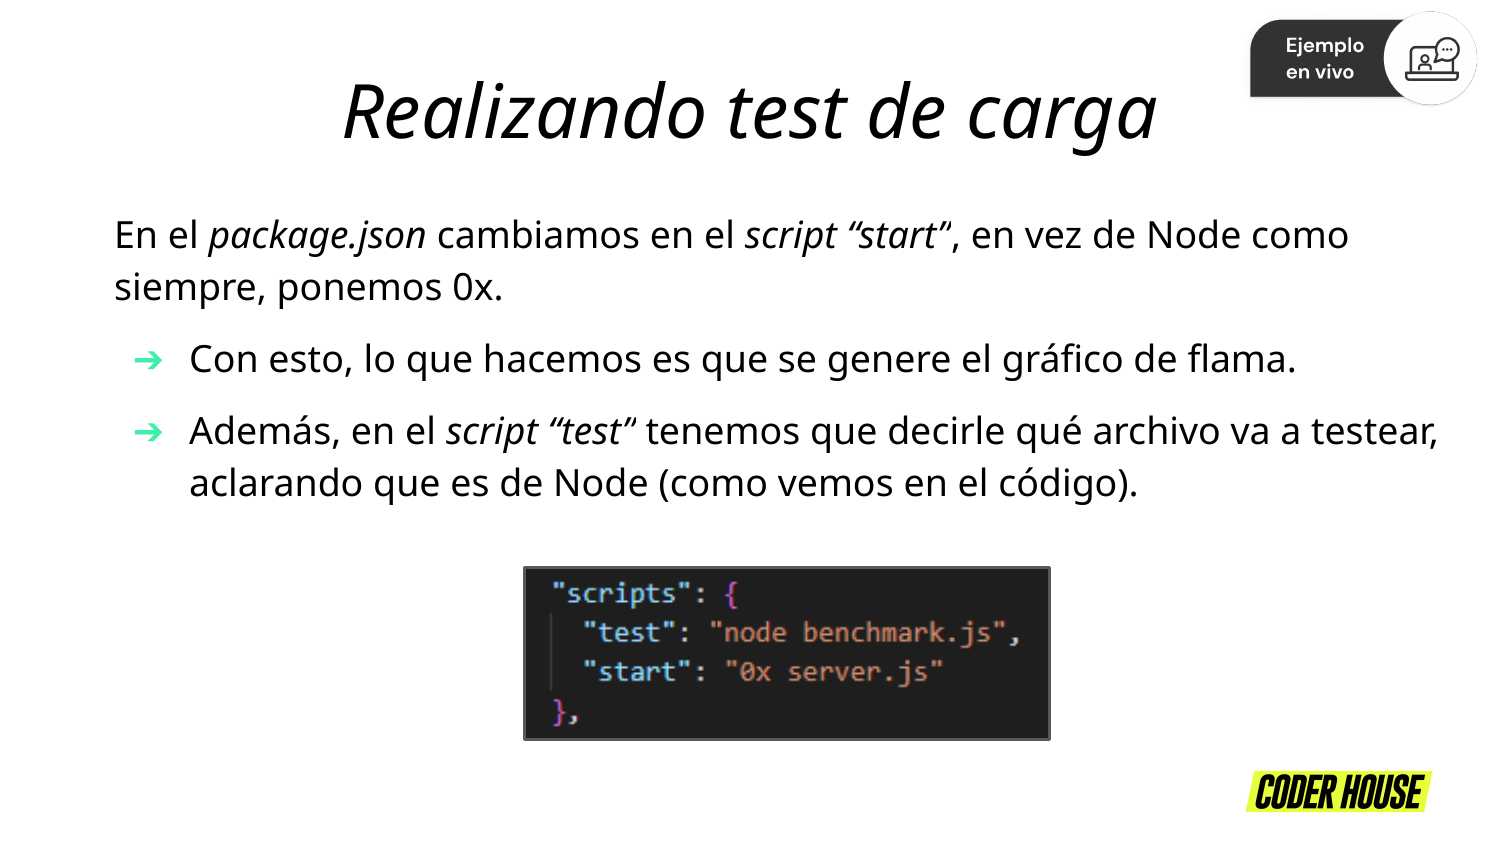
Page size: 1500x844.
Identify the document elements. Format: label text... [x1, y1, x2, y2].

text_box Realizando test de carga [193, 48, 1307, 174]
picture [525, 568, 1049, 739]
text_box En el package.json cambiamos en el script “start”, en vez de Node como siempre, ponemos 0x. Con esto, lo que hacemos es que se genere el gráfico de flama. Además, en el script “test” tenemos que decirle qué archivo va a testear, aclarando que es de Node (como vemos en el código). [99, 188, 1476, 529]
picture [1241, 764, 1437, 819]
picture [1229, 5, 1499, 112]
